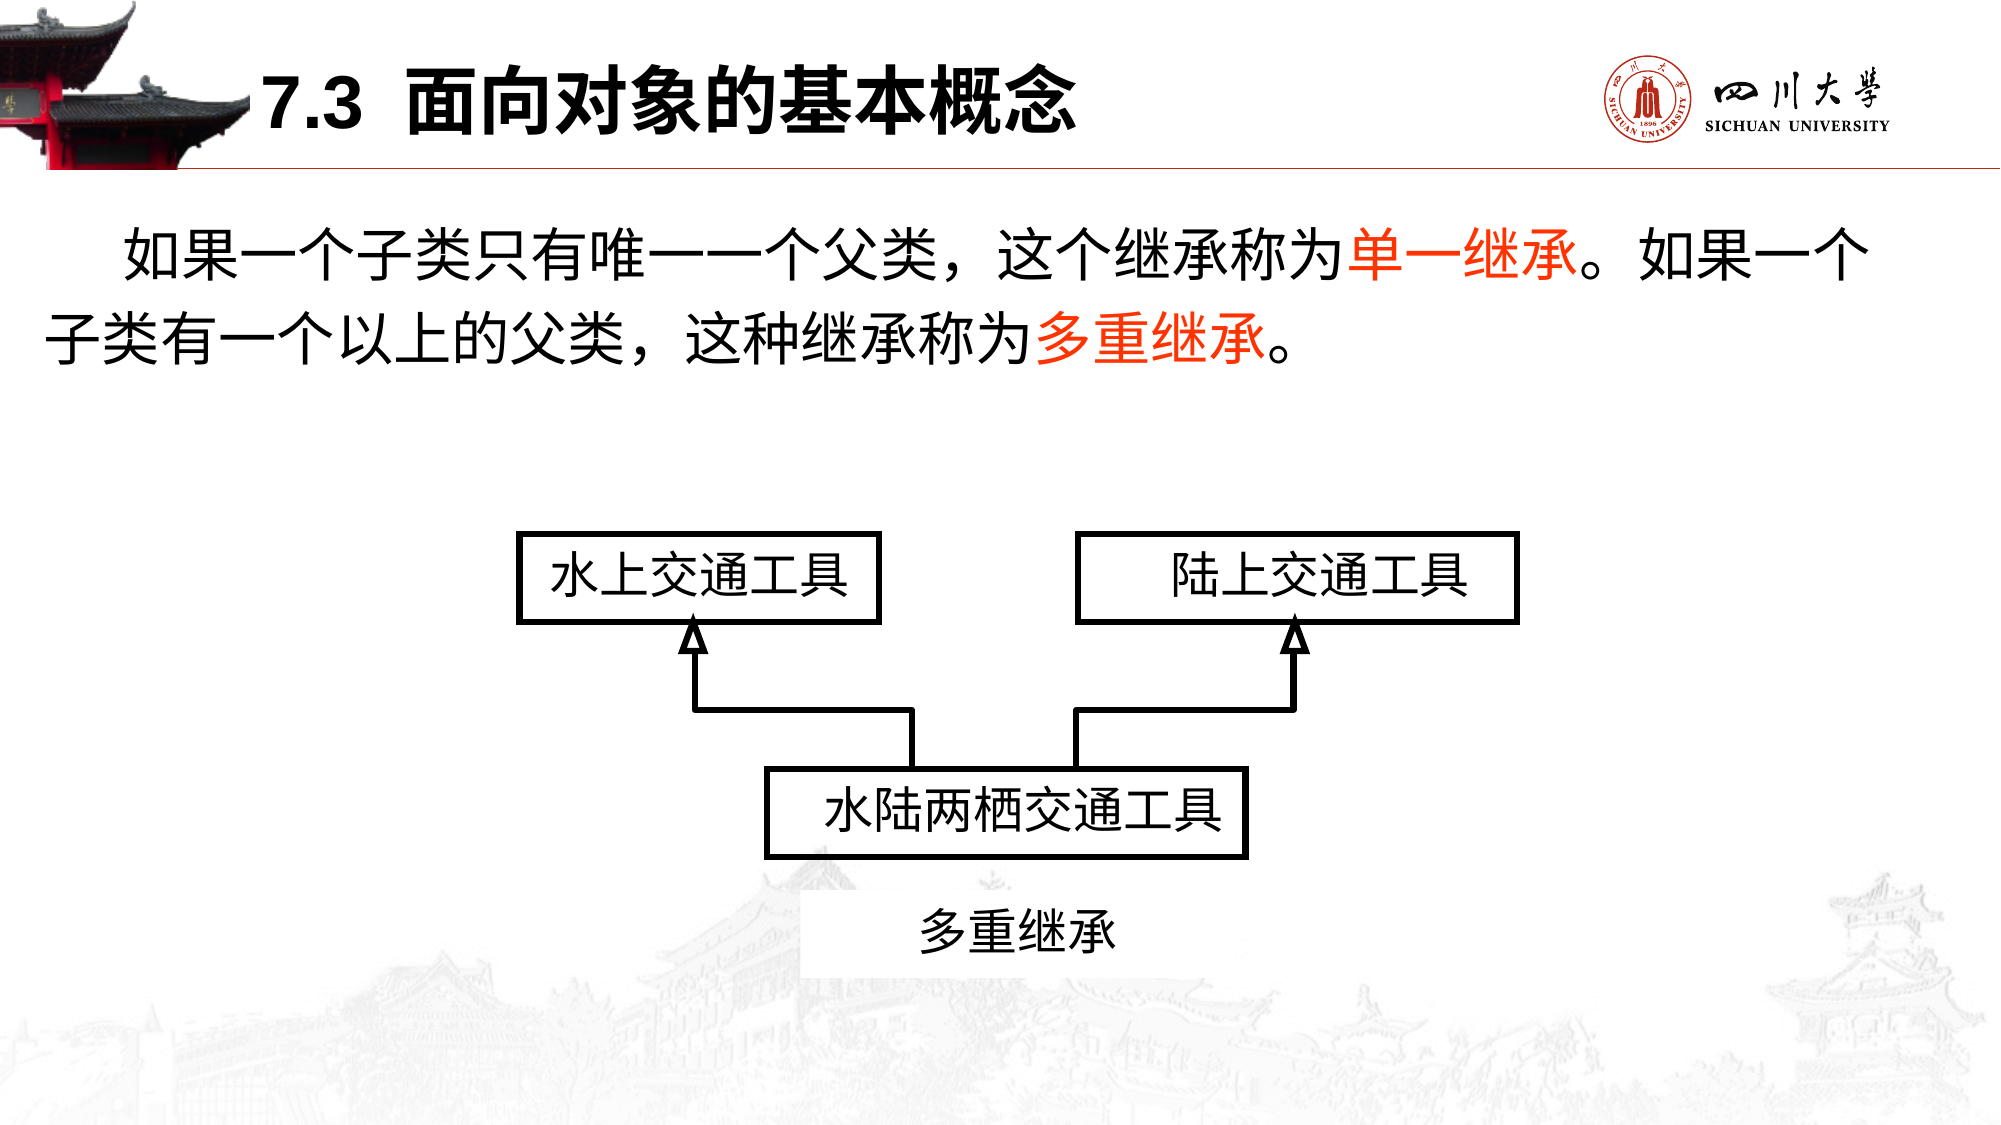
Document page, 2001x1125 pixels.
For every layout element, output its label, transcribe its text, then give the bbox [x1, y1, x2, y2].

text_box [519, 534, 1517, 979]
list 7.3 面向对象的基本概念 [260, 55, 1141, 143]
picture [0, 0, 250, 170]
text_box 如果一个子类只有唯一一个父类，这个继承称为单一继承。如果一个子类有一个以上的父类，这种继承称为多重继承。 [29, 196, 1929, 497]
